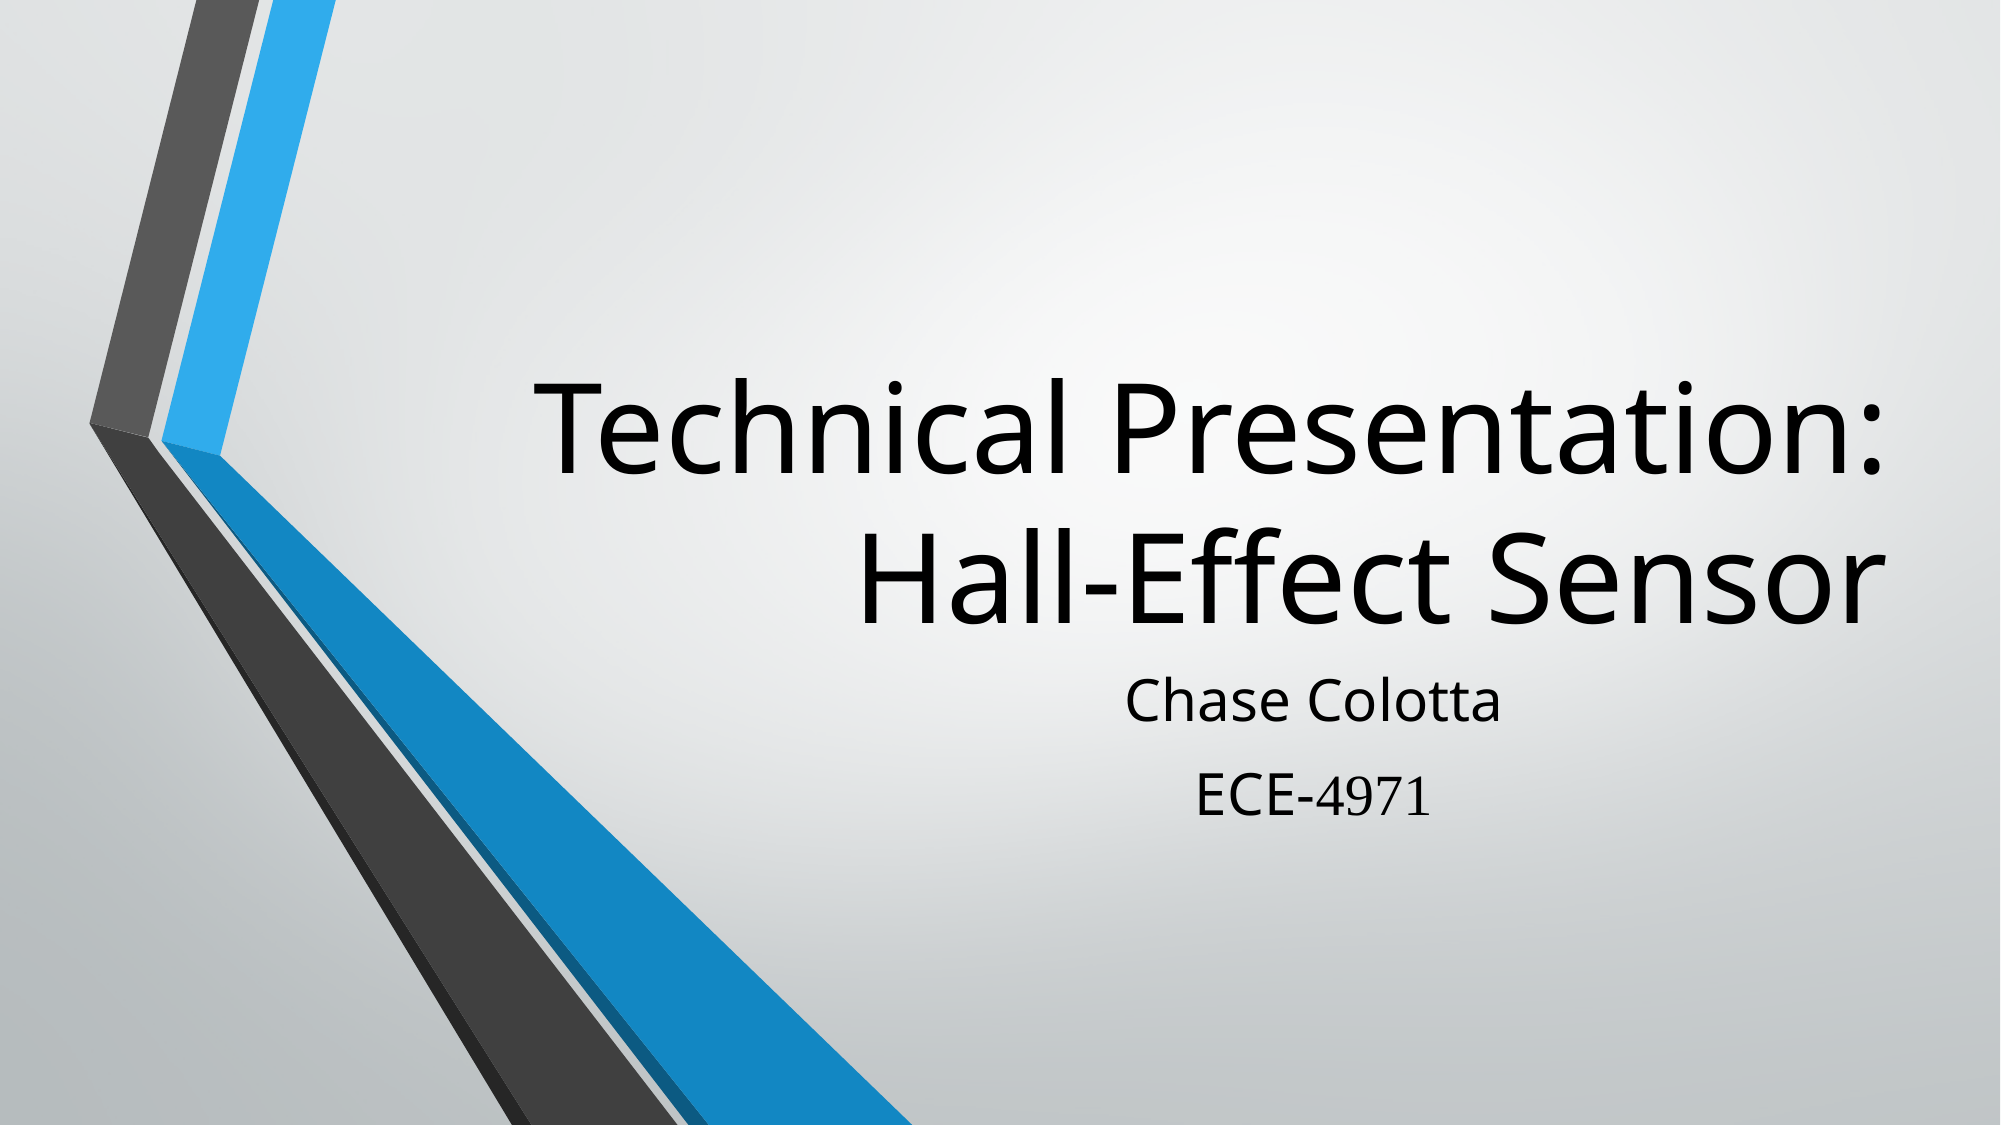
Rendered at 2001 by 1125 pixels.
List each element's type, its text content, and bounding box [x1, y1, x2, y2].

title Technical Presentation: Hall-Effect Sensor [480, 226, 1905, 656]
subtitle Chase Colotta ECE-4971 [740, 655, 1887, 884]
